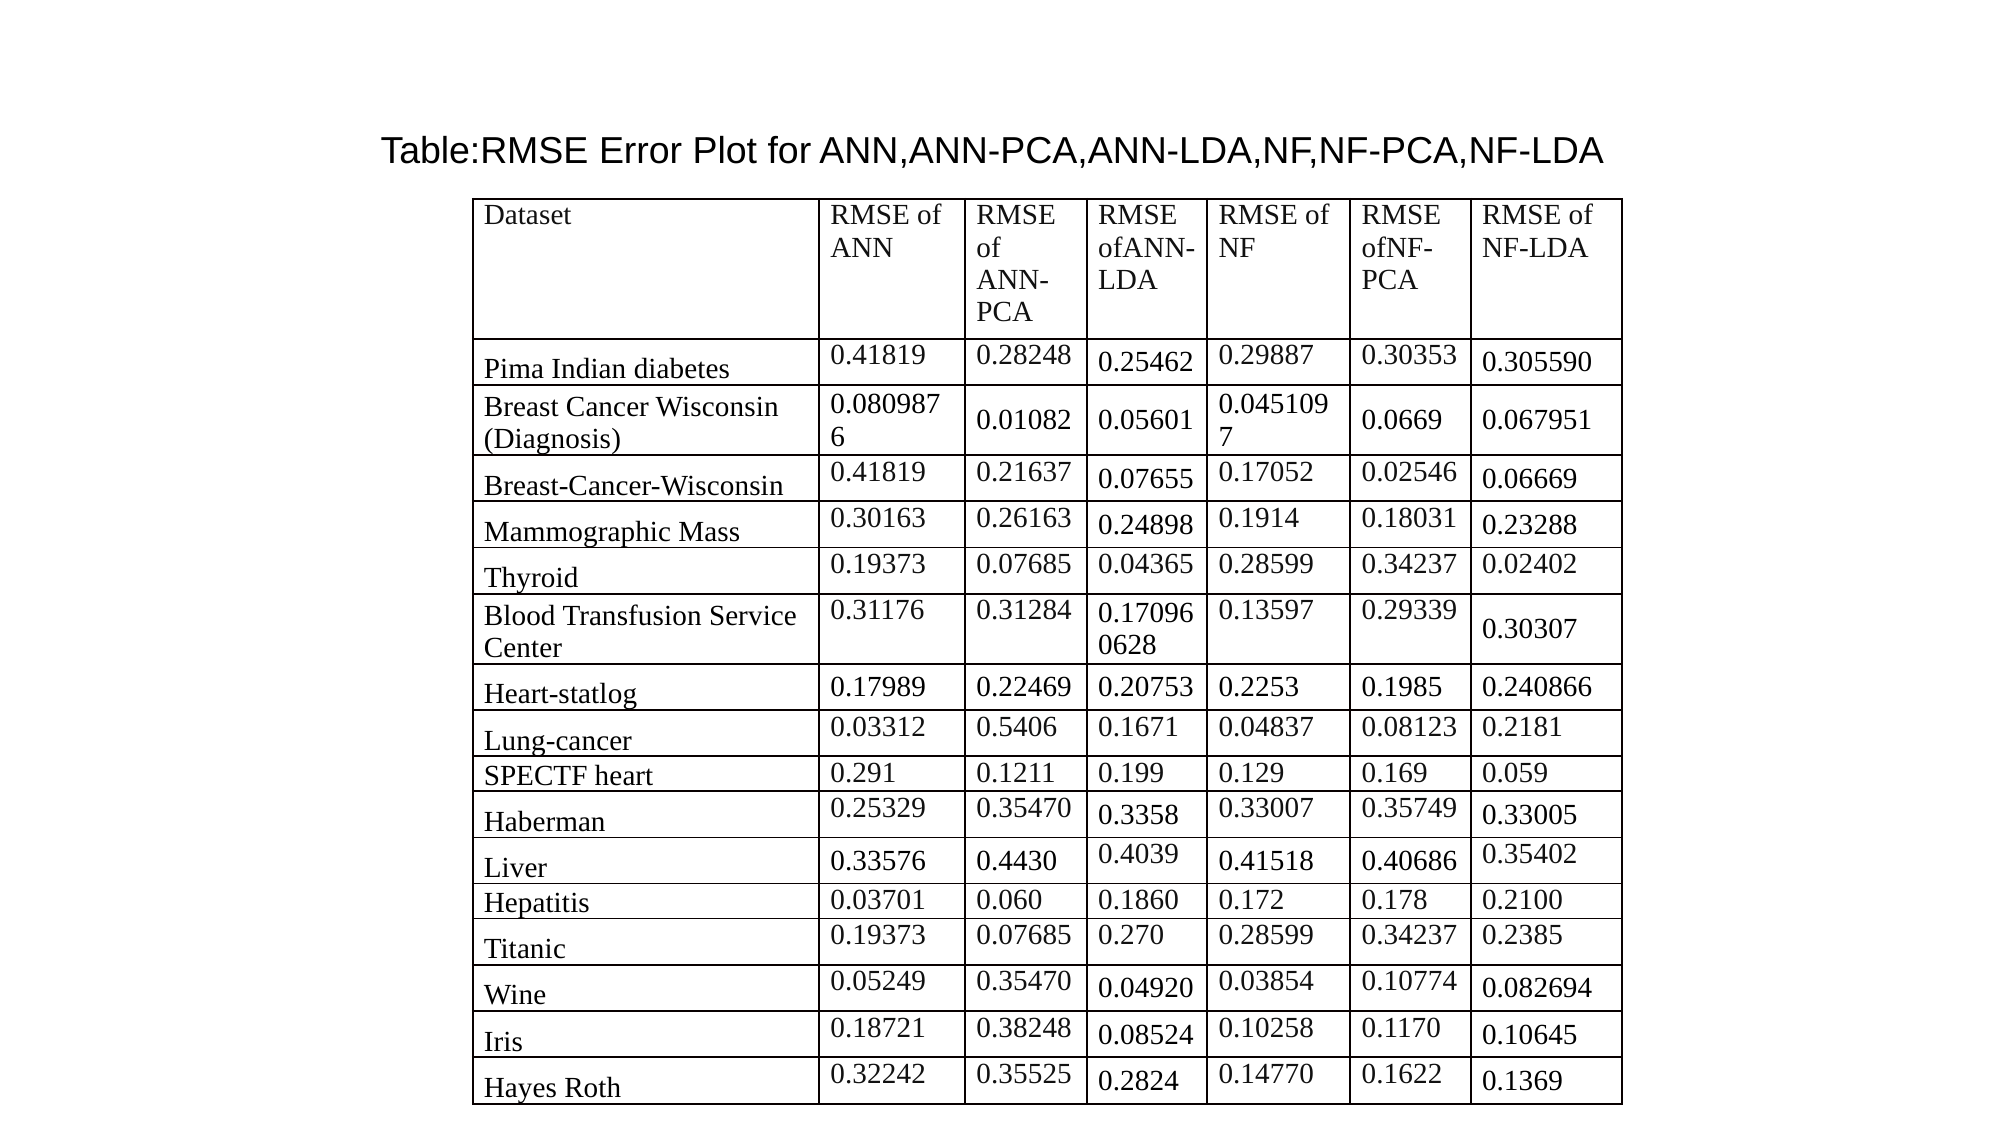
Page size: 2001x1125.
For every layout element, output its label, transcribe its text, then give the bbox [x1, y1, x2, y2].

table_cell 0.41518 [1208, 838, 1349, 883]
table_header RMSE of ANN [820, 200, 964, 338]
table_cell 0.169 [1351, 757, 1470, 790]
table_cell 0.13597 [1208, 595, 1349, 663]
table_cell Iris [474, 1012, 818, 1056]
table_cell 0.2253 [1208, 665, 1349, 709]
table_cell 0.06669 [1472, 456, 1621, 500]
table_cell 0.01082 [966, 386, 1086, 454]
table_cell 0.059 [1472, 757, 1621, 790]
table_cell 0.17052 [1208, 456, 1349, 500]
table_cell 0.34237 [1351, 548, 1470, 593]
table_cell 0.21637 [966, 456, 1086, 500]
table_cell 0.4039 [1088, 838, 1206, 883]
table_cell Wine [474, 966, 818, 1010]
table_cell 0.060 [966, 884, 1086, 918]
table_cell 0.1170 [1351, 1012, 1470, 1056]
table_cell 0.19373 [820, 919, 964, 964]
table_cell 0.305590 [1472, 340, 1621, 384]
table_cell 0.35470 [966, 792, 1086, 837]
table_cell SPECTF heart [474, 757, 818, 790]
table_cell 0.30163 [820, 502, 964, 547]
table_cell Titanic [474, 919, 818, 964]
table_cell 0.4430 [966, 838, 1086, 883]
table_cell 0.03854 [1208, 966, 1349, 1010]
table_cell Thyroid [474, 548, 818, 593]
table_cell Blood Transfusion Service Center [474, 595, 818, 663]
table_cell Breast Cancer Wisconsin (Diagnosis) [474, 386, 818, 454]
table_cell Heart-statlog [474, 665, 818, 709]
table_cell 0.33005 [1472, 792, 1621, 837]
table_cell 0.1369 [1472, 1058, 1621, 1103]
table_cell 0.35470 [966, 966, 1086, 1010]
table_cell 0.30307 [1472, 595, 1621, 663]
table_cell Hepatitis [474, 884, 818, 918]
table_header RMSE of NF-LDA [1472, 200, 1621, 338]
table_cell 0.178 [1351, 884, 1470, 918]
table_cell 0.1622 [1351, 1058, 1470, 1103]
table_cell 0.170960628 [1088, 595, 1206, 663]
table_cell 0.41819 [820, 340, 964, 384]
table_header RMSE of NF [1208, 200, 1349, 338]
table_cell 0.30353 [1351, 340, 1470, 384]
table_cell 0.3358 [1088, 792, 1206, 837]
text_box Table:RMSE Error Plot for ANN,ANN-PCA,ANN-LDA,NF,NF-PCA,NF-LDA [365, 118, 1726, 179]
table_cell 0.29339 [1351, 595, 1470, 663]
table_cell 0.35749 [1351, 792, 1470, 837]
table_cell 0.082694 [1472, 966, 1621, 1010]
table_header Dataset [474, 200, 818, 338]
table_cell 0.05601 [1088, 386, 1206, 454]
table_cell 0.14770 [1208, 1058, 1349, 1103]
table_cell 0.270 [1088, 919, 1206, 964]
table_cell 0.02402 [1472, 548, 1621, 593]
table_cell 0.04920 [1088, 966, 1206, 1010]
table_header RMSE ofANN-LDA [1088, 200, 1206, 338]
table_cell 0.291 [820, 757, 964, 790]
table_cell 0.067951 [1472, 386, 1621, 454]
table_cell 0.18031 [1351, 502, 1470, 547]
table_cell 0.1985 [1351, 665, 1470, 709]
table_cell 0.03312 [820, 711, 964, 755]
table_cell 0.28599 [1208, 548, 1349, 593]
table_cell 0.04837 [1208, 711, 1349, 755]
table_cell 0.10774 [1351, 966, 1470, 1010]
table_cell 0.05249 [820, 966, 964, 1010]
table_cell 0.10645 [1472, 1012, 1621, 1056]
table_cell 0.19373 [820, 548, 964, 593]
table_cell 0.2824 [1088, 1058, 1206, 1103]
table_cell 0.199 [1088, 757, 1206, 790]
table_cell 0.29887 [1208, 340, 1349, 384]
table_cell Breast-Cancer-Wisconsin [474, 456, 818, 500]
table_cell Liver [474, 838, 818, 883]
table_cell 0.08123 [1351, 711, 1470, 755]
table_cell 0.18721 [820, 1012, 964, 1056]
table_cell 0.1914 [1208, 502, 1349, 547]
table_cell 0.07655 [1088, 456, 1206, 500]
table_cell 0.04365 [1088, 548, 1206, 593]
table_cell 0.1860 [1088, 884, 1206, 918]
table_cell 0.240866 [1472, 665, 1621, 709]
table_header RMSE ofNF-PCA [1351, 200, 1470, 338]
table_cell 0.32242 [820, 1058, 964, 1103]
table_cell 0.07685 [966, 548, 1086, 593]
table_cell Pima Indian diabetes [474, 340, 818, 384]
table_cell 0.40686 [1351, 838, 1470, 883]
table_cell 0.28599 [1208, 919, 1349, 964]
table_cell 0.35525 [966, 1058, 1086, 1103]
table_cell Haberman [474, 792, 818, 837]
table_cell 0.38248 [966, 1012, 1086, 1056]
table_cell 0.0669 [1351, 386, 1470, 454]
table_cell 0.20753 [1088, 665, 1206, 709]
table_cell 0.33576 [820, 838, 964, 883]
table_cell 0.31284 [966, 595, 1086, 663]
table_cell 0.07685 [966, 919, 1086, 964]
table_cell 0.08524 [1088, 1012, 1206, 1056]
table_cell 0.34237 [1351, 919, 1470, 964]
table_cell 0.35402 [1472, 838, 1621, 883]
table_cell 0.26163 [966, 502, 1086, 547]
table_cell 0.10258 [1208, 1012, 1349, 1056]
table_cell 0.5406 [966, 711, 1086, 755]
table_cell 0.0451097 [1208, 386, 1349, 454]
table_cell 0.2100 [1472, 884, 1621, 918]
table_cell 0.24898 [1088, 502, 1206, 547]
table_cell 0.02546 [1351, 456, 1470, 500]
table_cell 0.41819 [820, 456, 964, 500]
table_cell 0.25329 [820, 792, 964, 837]
table_header RMSE of ANN-PCA [966, 200, 1086, 338]
table_cell 0.2181 [1472, 711, 1621, 755]
table_cell 0.2385 [1472, 919, 1621, 964]
table_cell 0.1211 [966, 757, 1086, 790]
table_cell 0.23288 [1472, 502, 1621, 547]
table_cell 0.03701 [820, 884, 964, 918]
table_cell 0.33007 [1208, 792, 1349, 837]
table_cell 0.172 [1208, 884, 1349, 918]
table_cell Hayes Roth [474, 1058, 818, 1103]
table_cell 0.25462 [1088, 340, 1206, 384]
table_cell 0.129 [1208, 757, 1349, 790]
table_cell Mammographic Mass [474, 502, 818, 547]
table_cell Lung-cancer [474, 711, 818, 755]
table_cell 0.0809876 [820, 386, 964, 454]
table_cell 0.28248 [966, 340, 1086, 384]
table_cell 0.22469 [966, 665, 1086, 709]
table_cell 0.17989 [820, 665, 964, 709]
table_cell 0.31176 [820, 595, 964, 663]
table_cell 0.1671 [1088, 711, 1206, 755]
